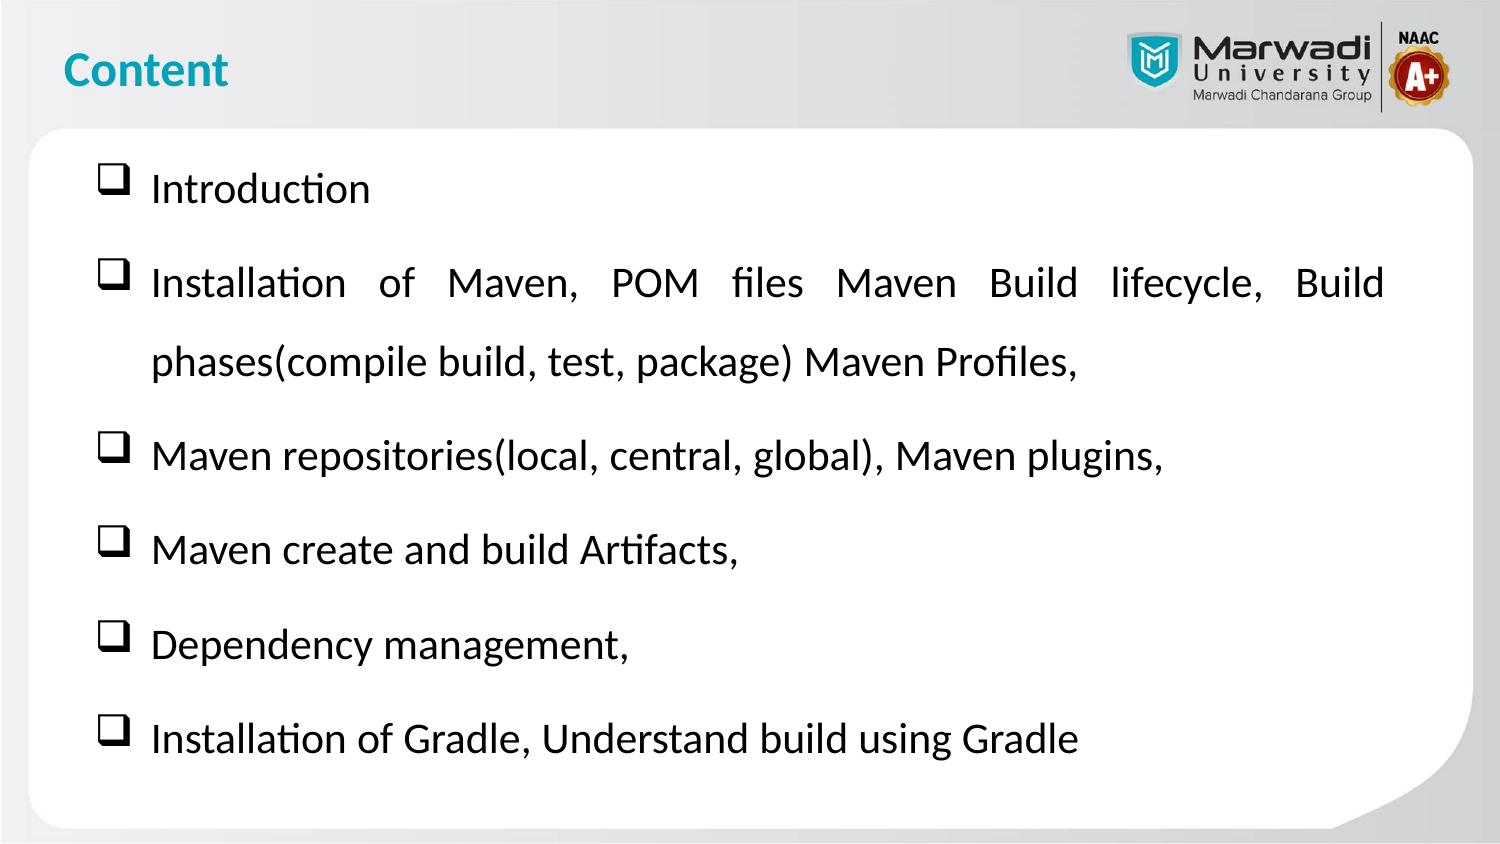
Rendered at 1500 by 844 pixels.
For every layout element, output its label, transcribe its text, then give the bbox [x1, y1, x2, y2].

picture [0, 0, 1500, 844]
title Content [62, 0, 1125, 138]
text_box Introduction Installation of Maven, POM files Maven Build lifecycle, Build phases(compile build, test, package) Maven Profiles, Maven repositories(local, central, global), Maven plugins, Maven create and build Artifacts, Dependency management, Installation of Gradle, Understand build using Gradle [83, 121, 1397, 774]
